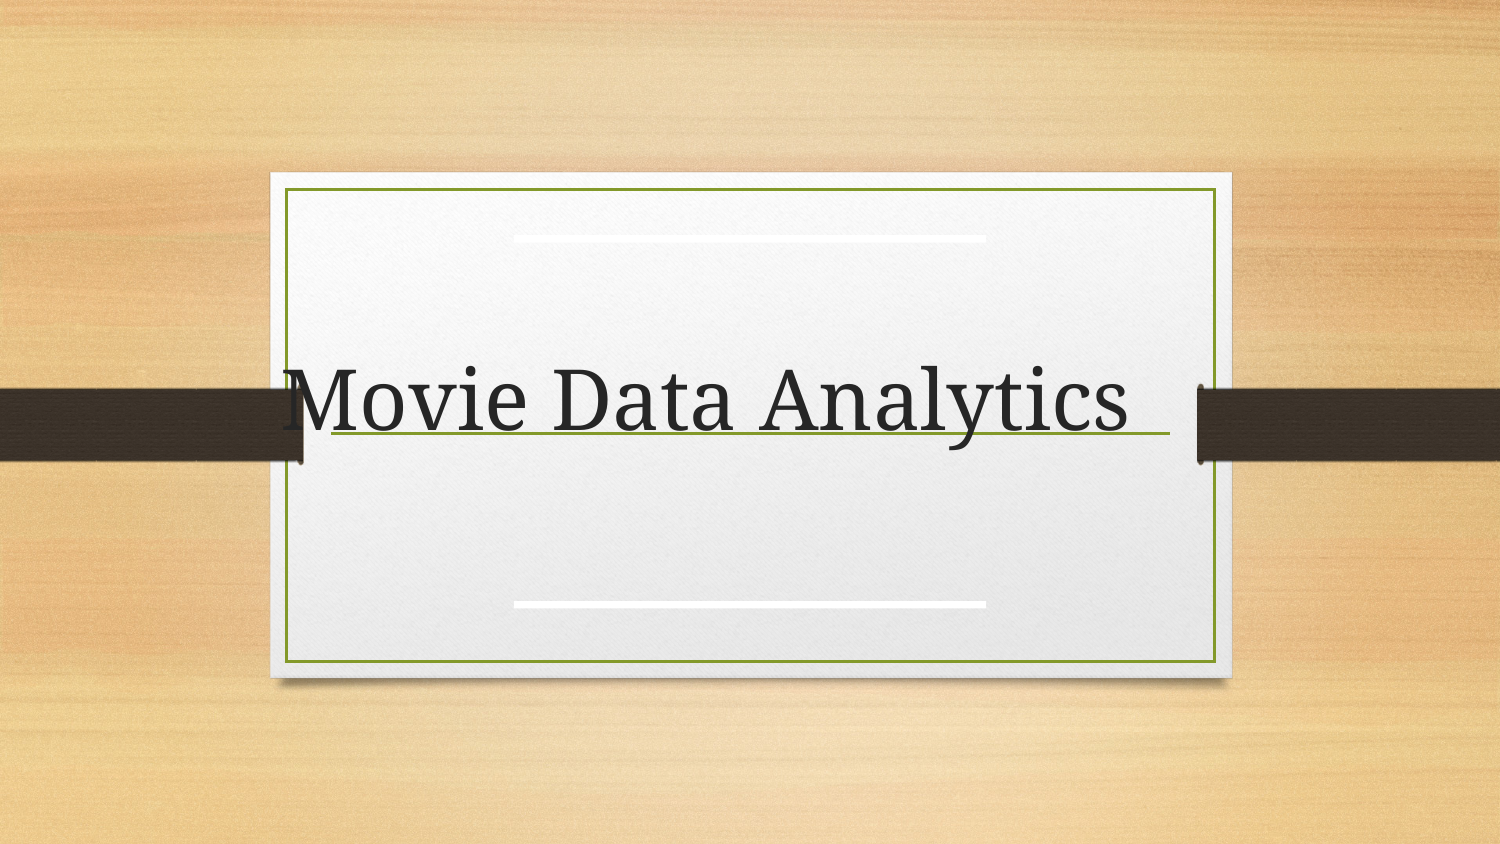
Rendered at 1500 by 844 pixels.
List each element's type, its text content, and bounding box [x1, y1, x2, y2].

picture [0, 0, 1500, 844]
text_box [513, 601, 987, 609]
title Movie Data Analytics [243, 0, 1257, 455]
